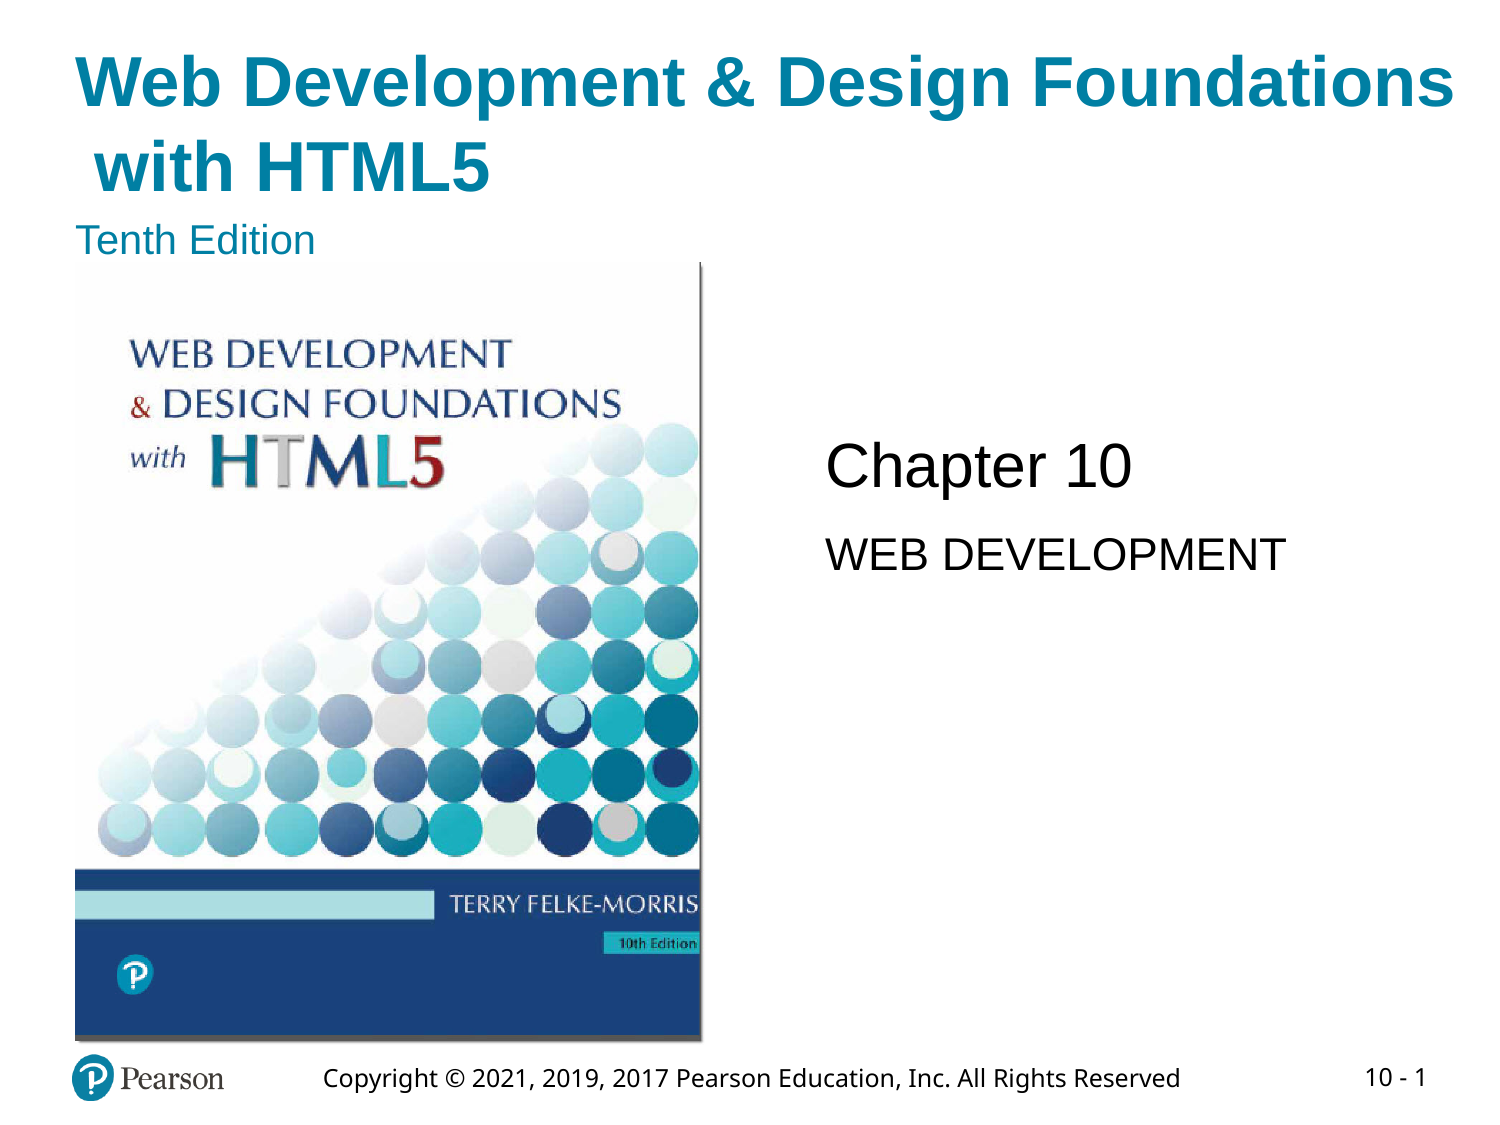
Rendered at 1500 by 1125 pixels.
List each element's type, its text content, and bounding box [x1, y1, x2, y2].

title Web Development & Design Foundations with HTML5 [75, 35, 1463, 203]
picture [99, 1054, 224, 1101]
picture [72, 1087, 83, 1101]
list WEB DEVELOPMENT [825, 525, 1425, 1005]
picture [72, 1054, 89, 1072]
text_box Copyright © 2021, 2019, 2017 Pearson Education, Inc. All Rights Reserved [246, 1054, 1259, 1100]
list Tenth Edition [75, 212, 1425, 275]
picture [81, 1064, 107, 1089]
picture [74, 262, 705, 1045]
list Chapter 10 [825, 237, 1425, 500]
